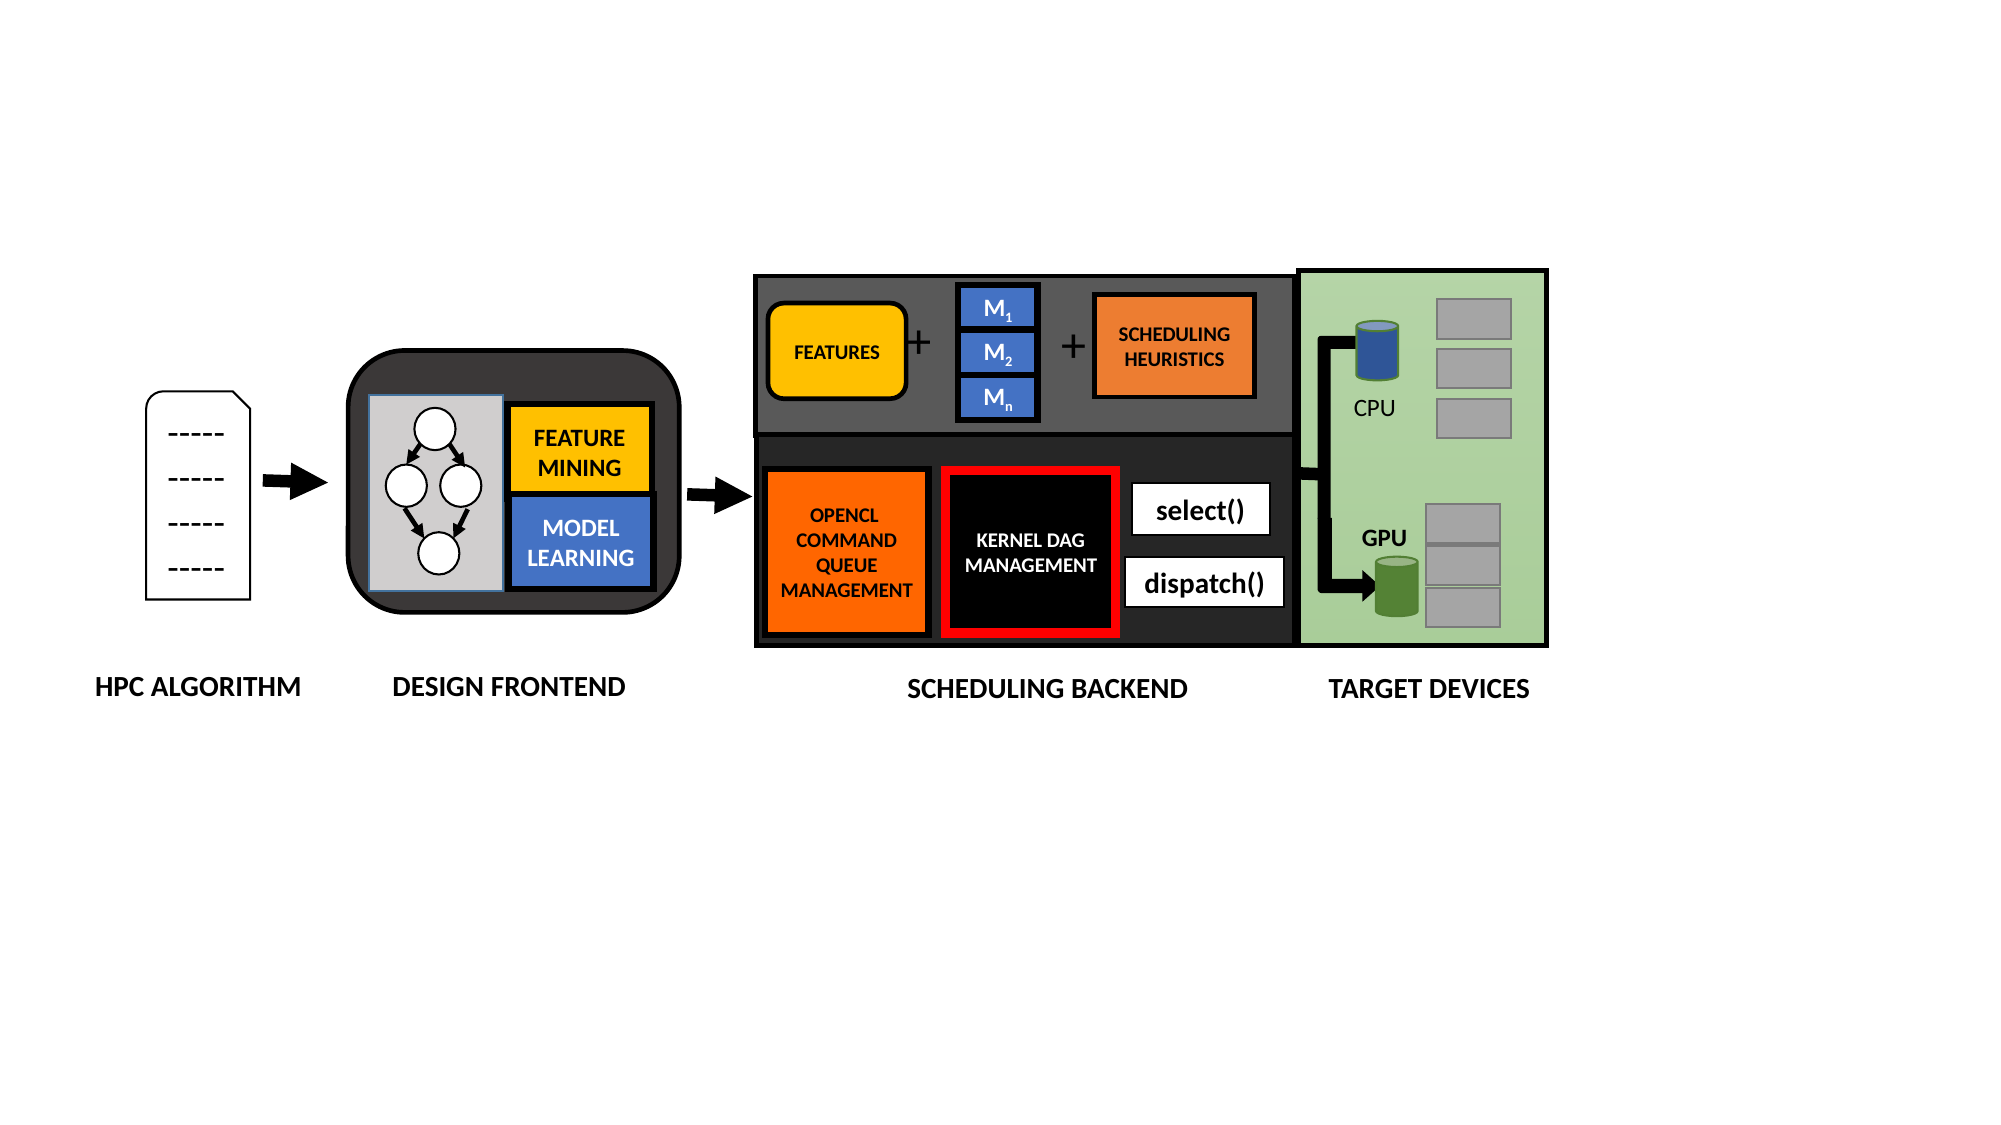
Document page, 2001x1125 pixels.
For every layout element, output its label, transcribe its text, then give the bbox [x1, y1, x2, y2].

text_box [1425, 587, 1501, 628]
text_box DESIGN FRONTEND [377, 660, 694, 710]
text_box [347, 349, 681, 614]
text_box [1317, 517, 1374, 602]
text_box CPU [1339, 383, 1425, 429]
text_box [1425, 545, 1501, 586]
text_box [1317, 335, 1355, 519]
text_box [1425, 503, 1501, 545]
text_box FEATURE MINING [507, 403, 653, 493]
text_box HPC ALGORITHM [80, 660, 377, 710]
text_box [1374, 559, 1419, 618]
text_box [1436, 298, 1512, 340]
text_box GPU [1347, 514, 1425, 559]
text_box MODEL LEARNING [507, 493, 655, 590]
text_box -------------------- [145, 390, 252, 601]
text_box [368, 394, 503, 592]
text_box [755, 275, 1294, 646]
text_box [1355, 319, 1400, 382]
text_box [1436, 398, 1512, 439]
text_box [1298, 270, 1547, 646]
text_box [1436, 348, 1512, 389]
text_box TARGET DEVICES [1313, 661, 1578, 712]
text_box SCHEDULING BACKEND [892, 661, 1231, 712]
